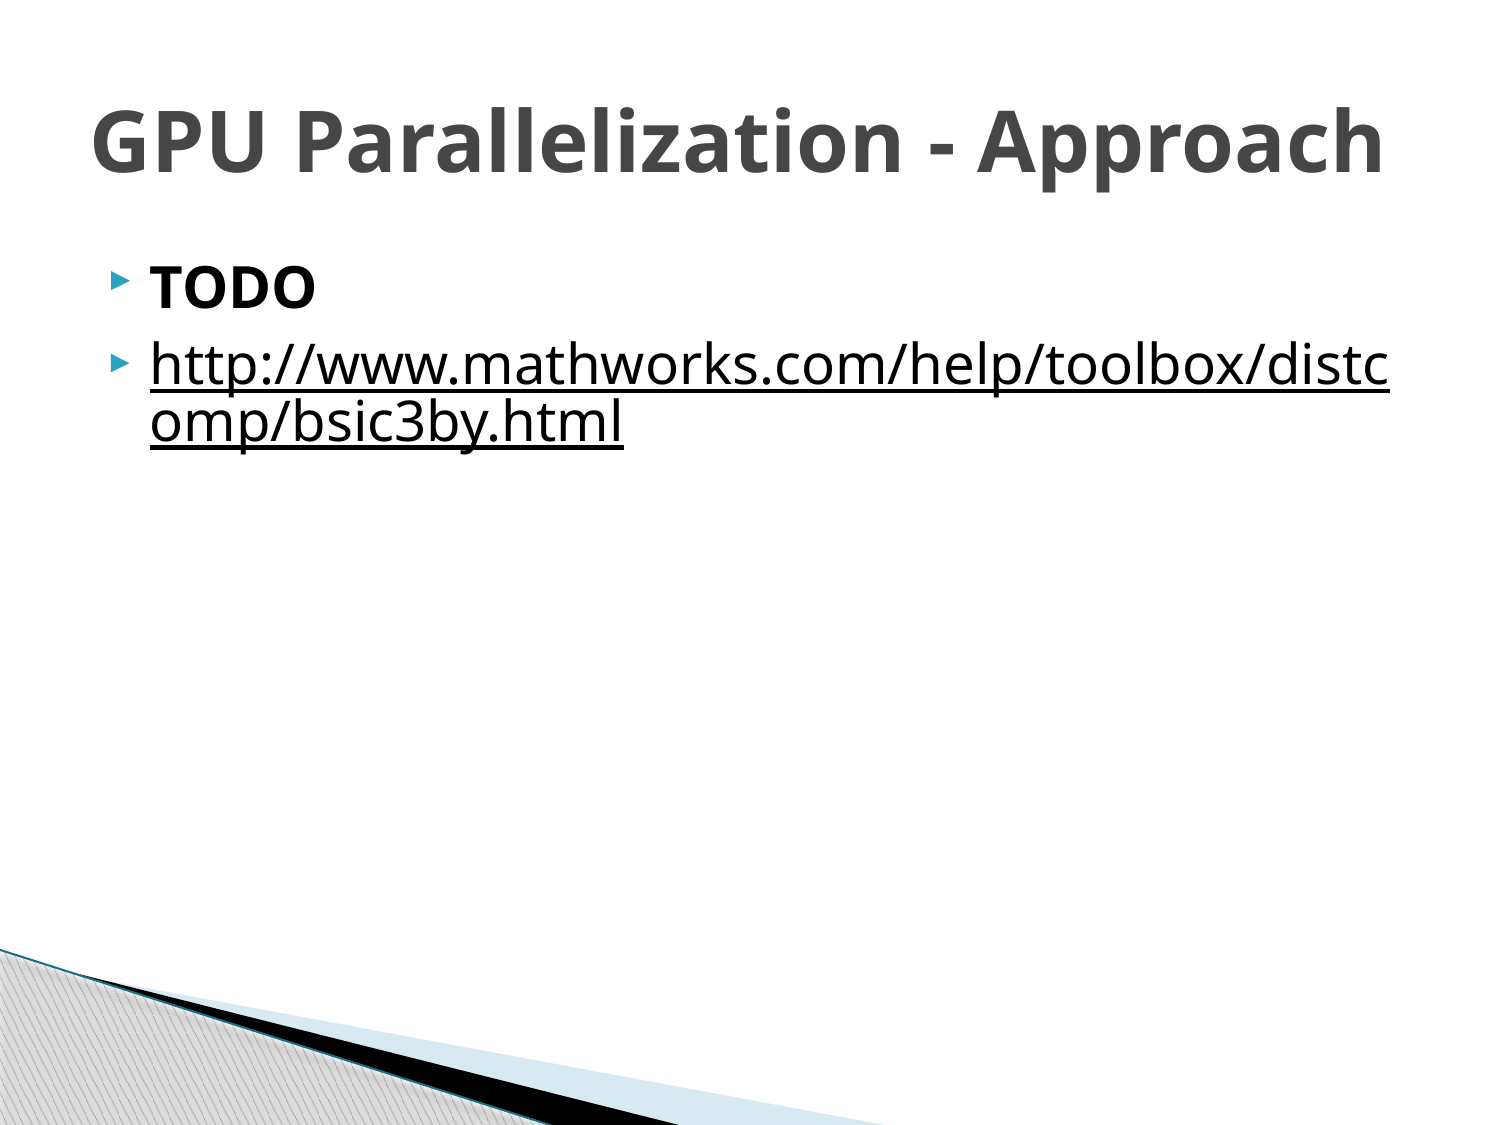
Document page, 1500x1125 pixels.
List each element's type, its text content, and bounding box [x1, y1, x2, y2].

list TODO http://www.mathworks.com/help/toolbox/distcomp/bsic3by.html [75, 243, 1425, 986]
title GPU Parallelization - Approach [75, 45, 1425, 233]
